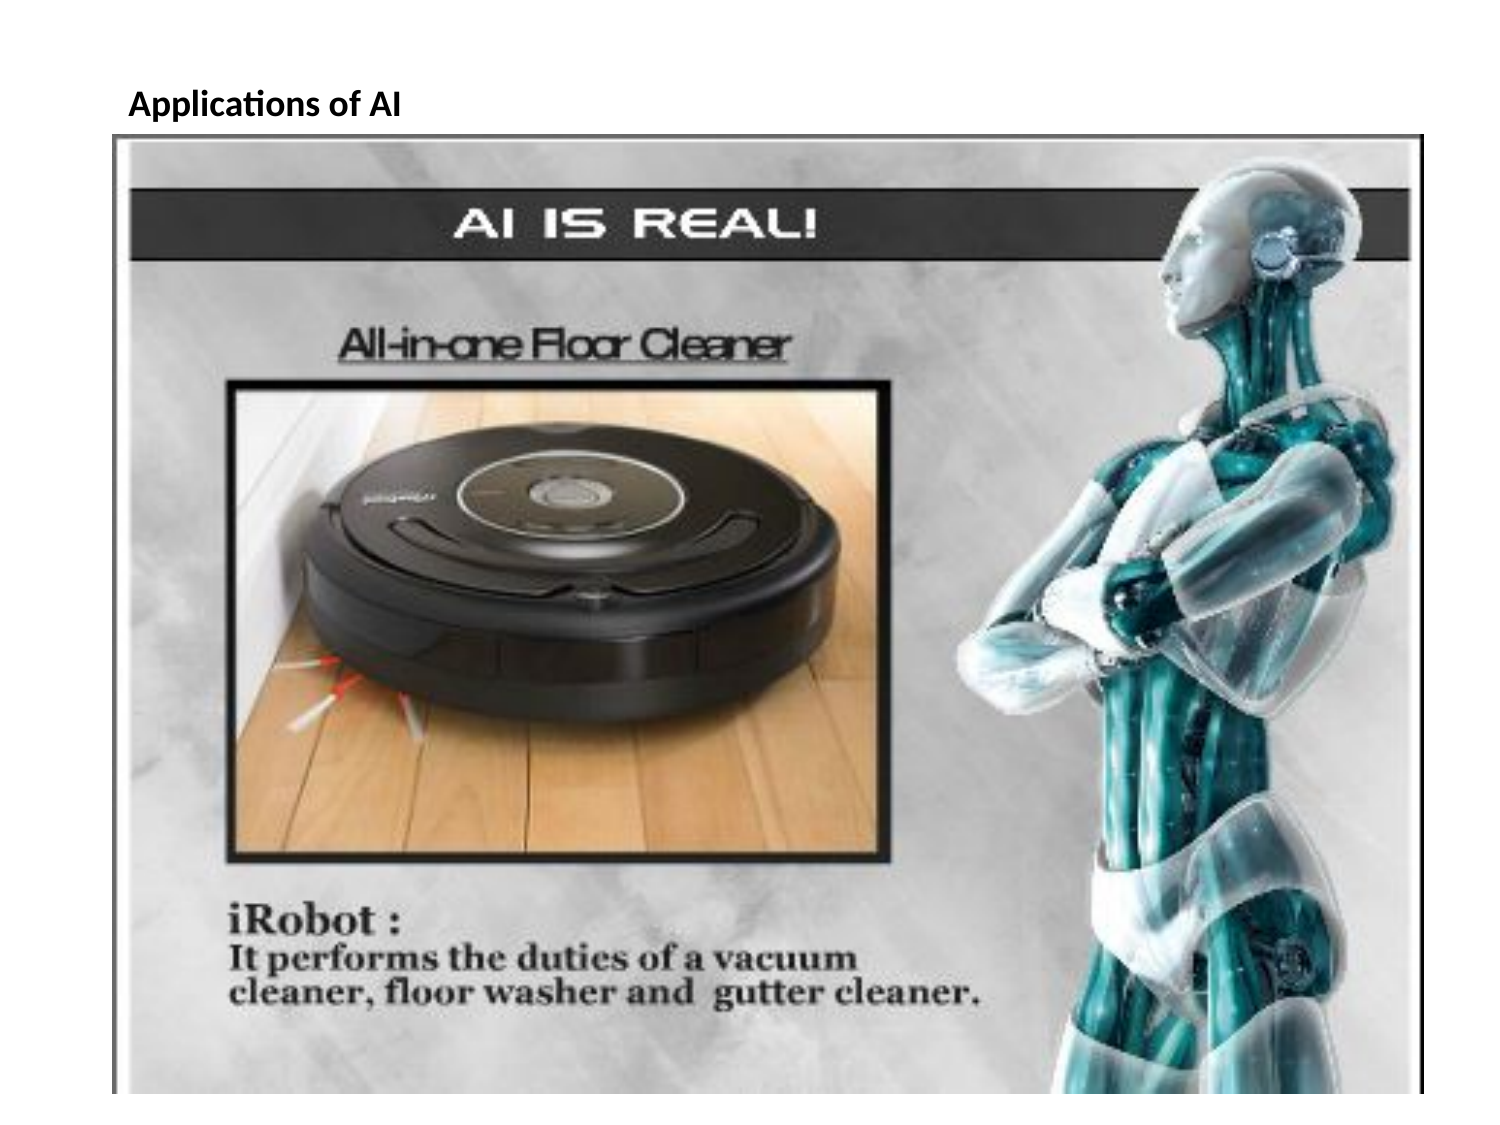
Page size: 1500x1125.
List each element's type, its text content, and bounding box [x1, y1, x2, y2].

picture [111, 134, 1424, 1095]
text_box Applications of AI [113, 72, 418, 132]
